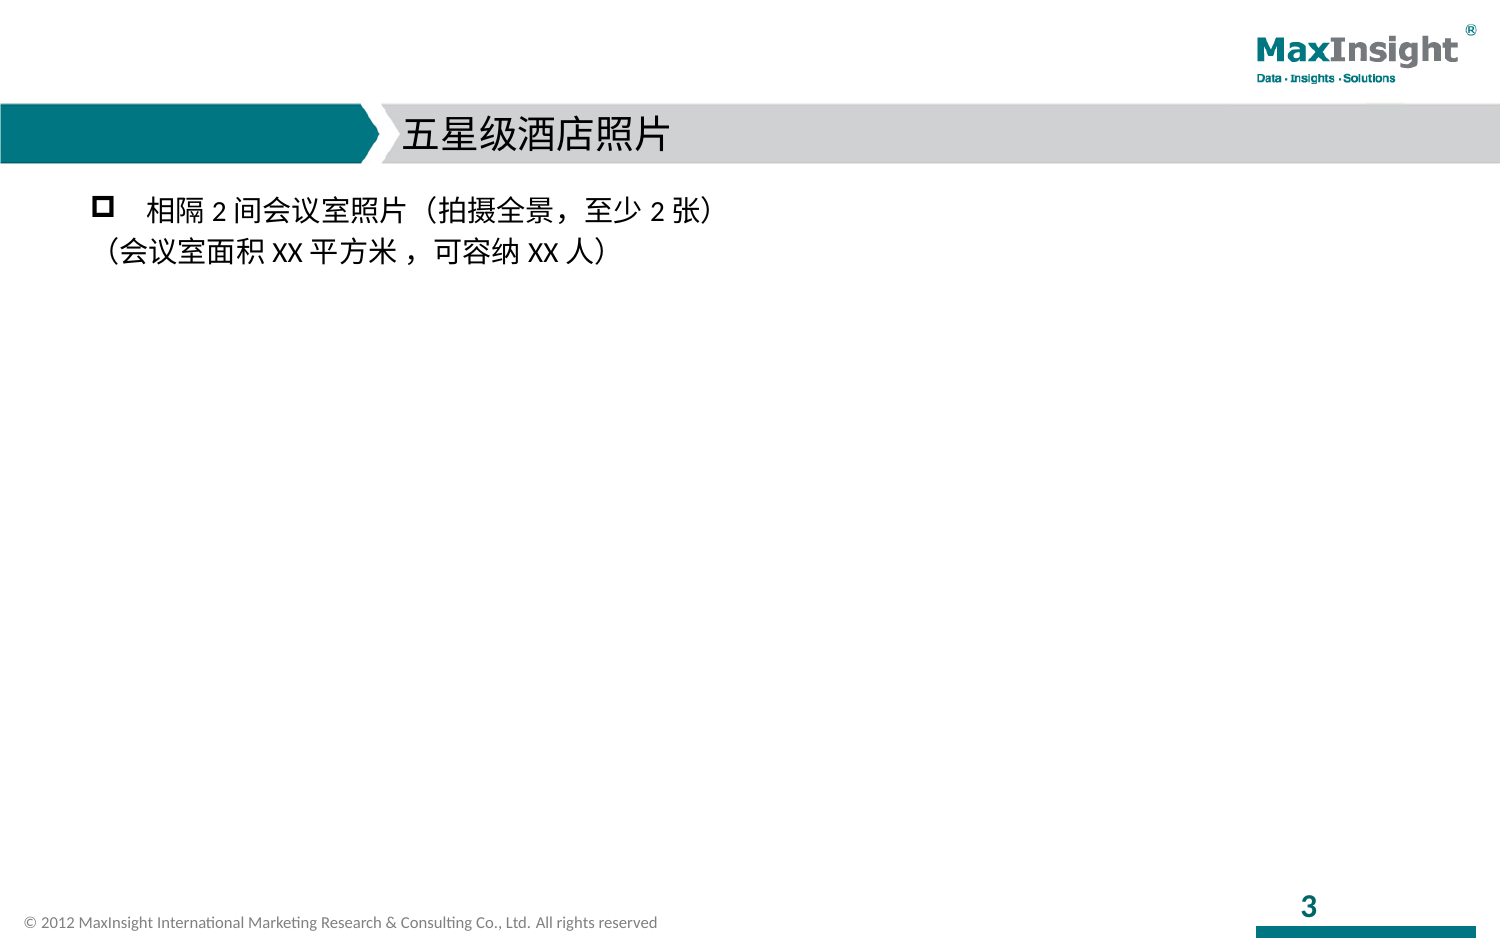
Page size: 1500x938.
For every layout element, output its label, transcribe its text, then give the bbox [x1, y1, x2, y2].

title 五星级酒店照片 [386, 102, 1428, 165]
picture [0, 0, 1500, 938]
list 相隔2间会议室照片（拍摄全景，至少2张） （会议室面积XX平方米 ，可容纳XX人） [75, 185, 1425, 842]
